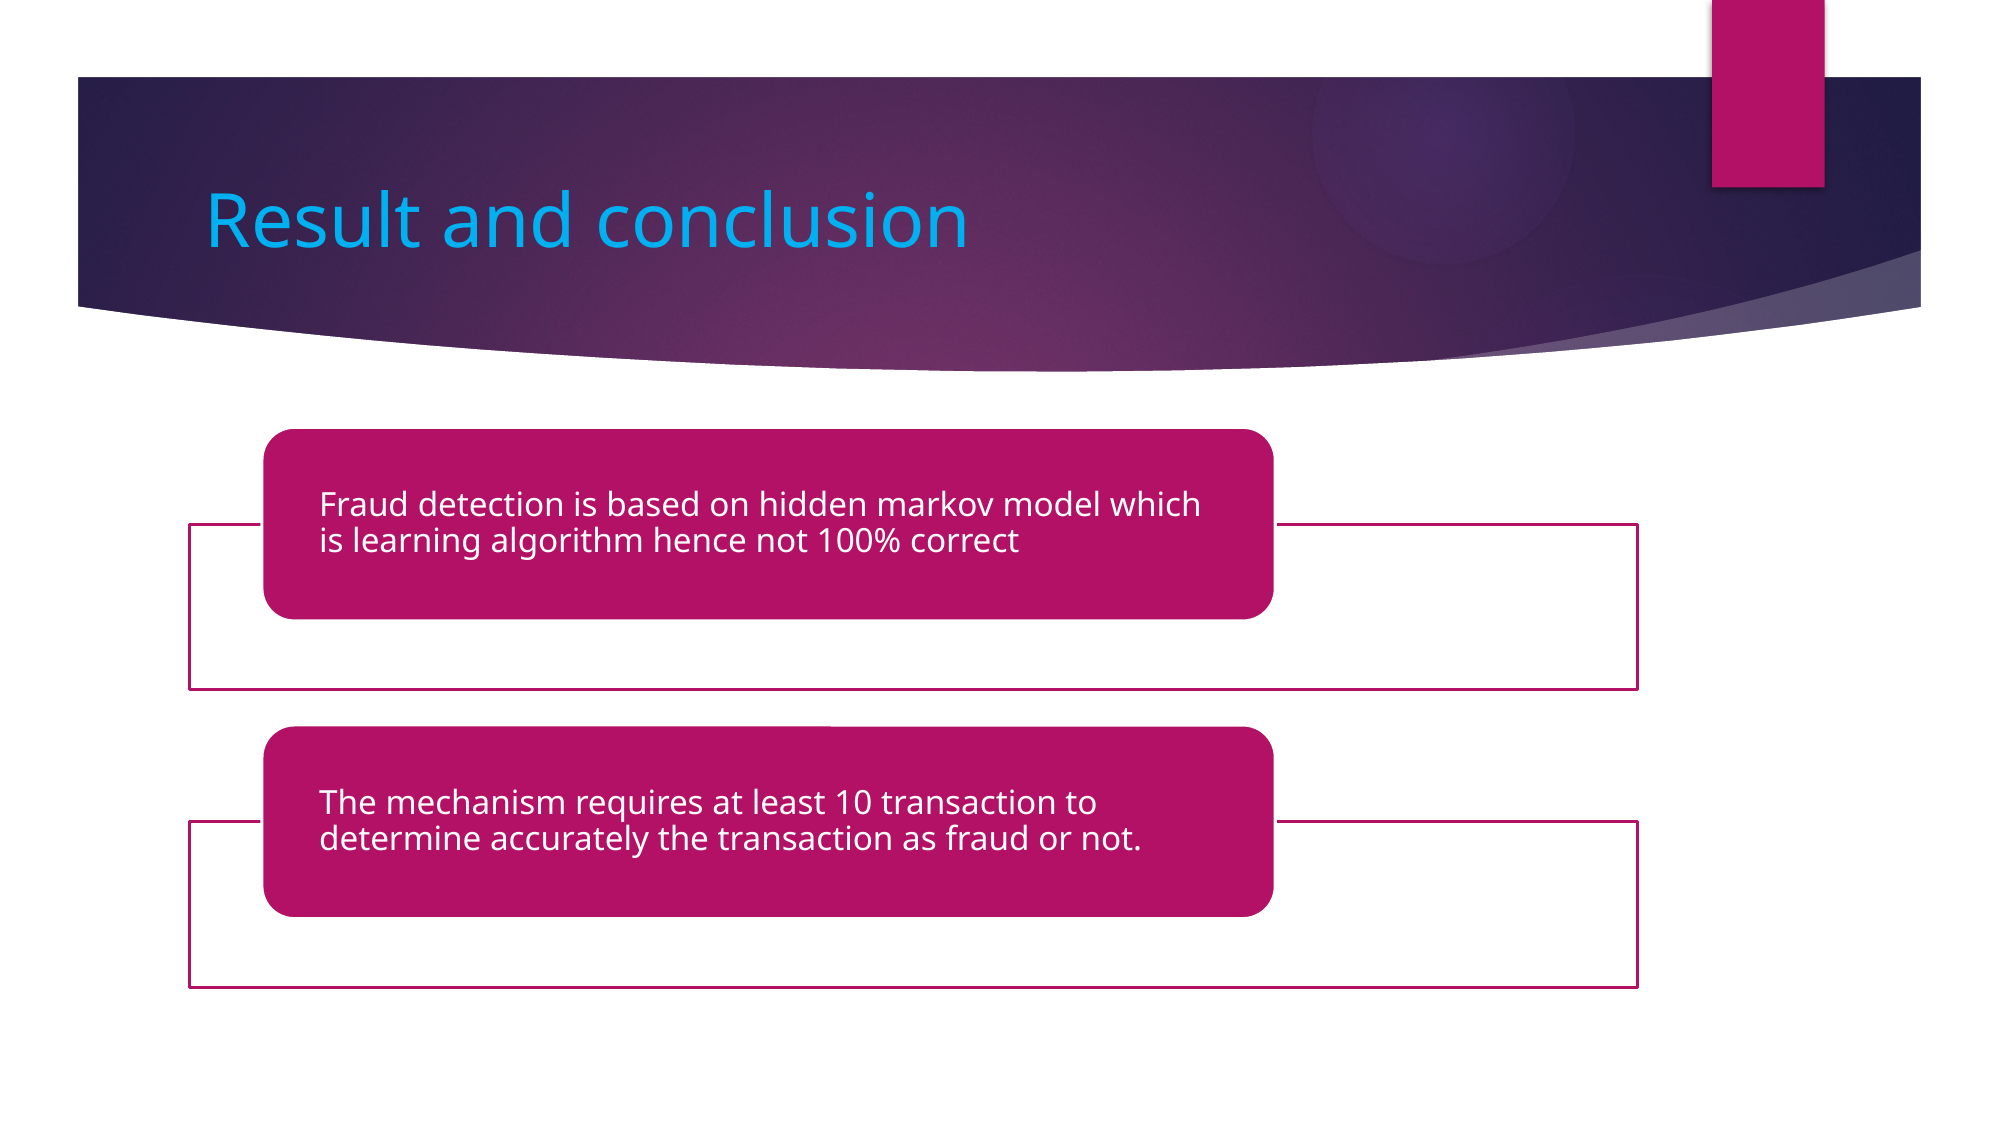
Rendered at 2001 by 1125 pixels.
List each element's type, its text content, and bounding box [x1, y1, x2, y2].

title Result and conclusion [189, 159, 1627, 276]
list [189, 426, 1638, 988]
